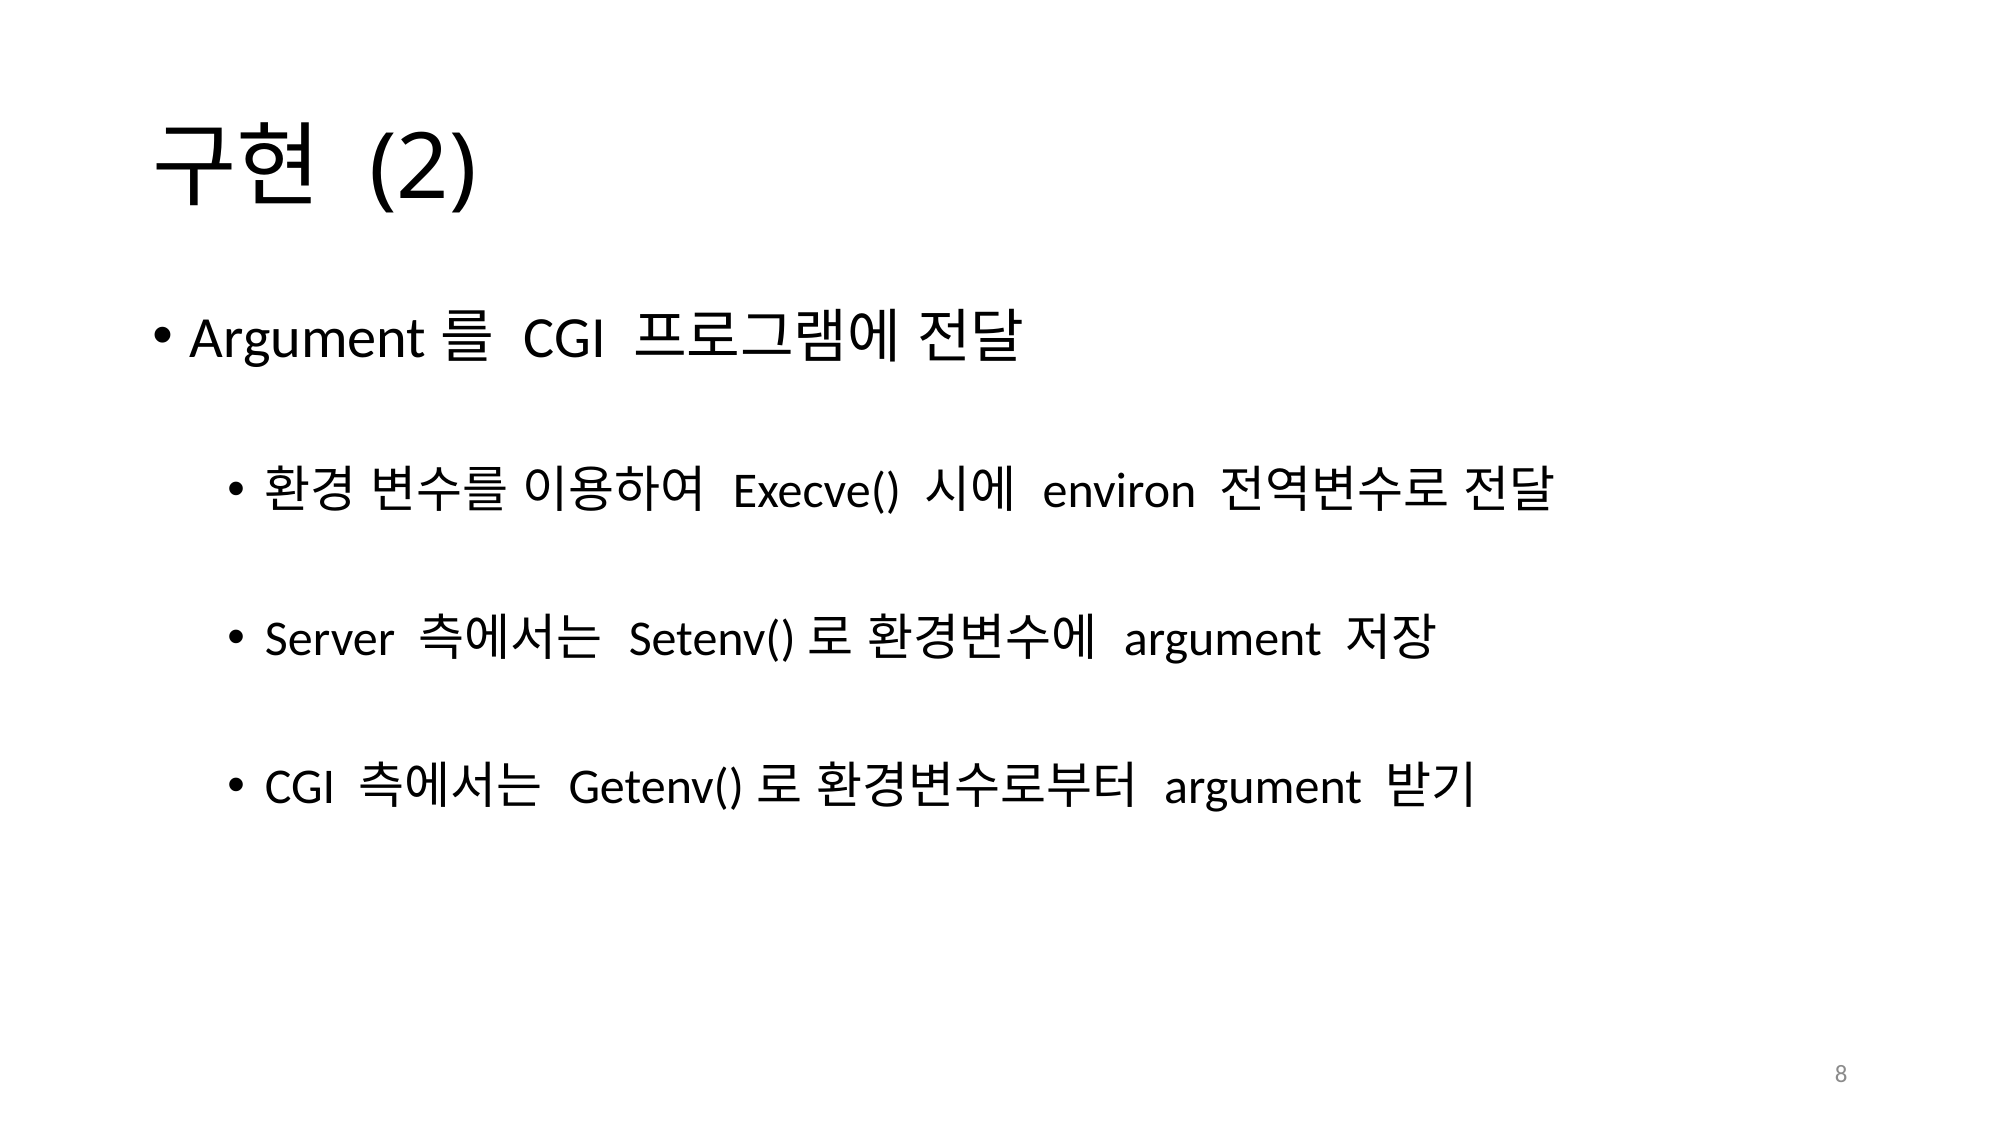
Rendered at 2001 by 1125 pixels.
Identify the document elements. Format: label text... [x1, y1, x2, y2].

list Argument를 CGI 프로그램에 전달 환경 변수를 이용하여 Execve() 시에 environ 전역변수로 전달 Server 측에서는 Setenv()로 환경변수에 argument 저장 CGI 측에서는 Getenv()로 환경변수로부터 argument 받기 [137, 299, 1863, 1014]
title 구현 (2) [137, 59, 1863, 278]
slide_number 8 [1412, 1042, 1863, 1103]
